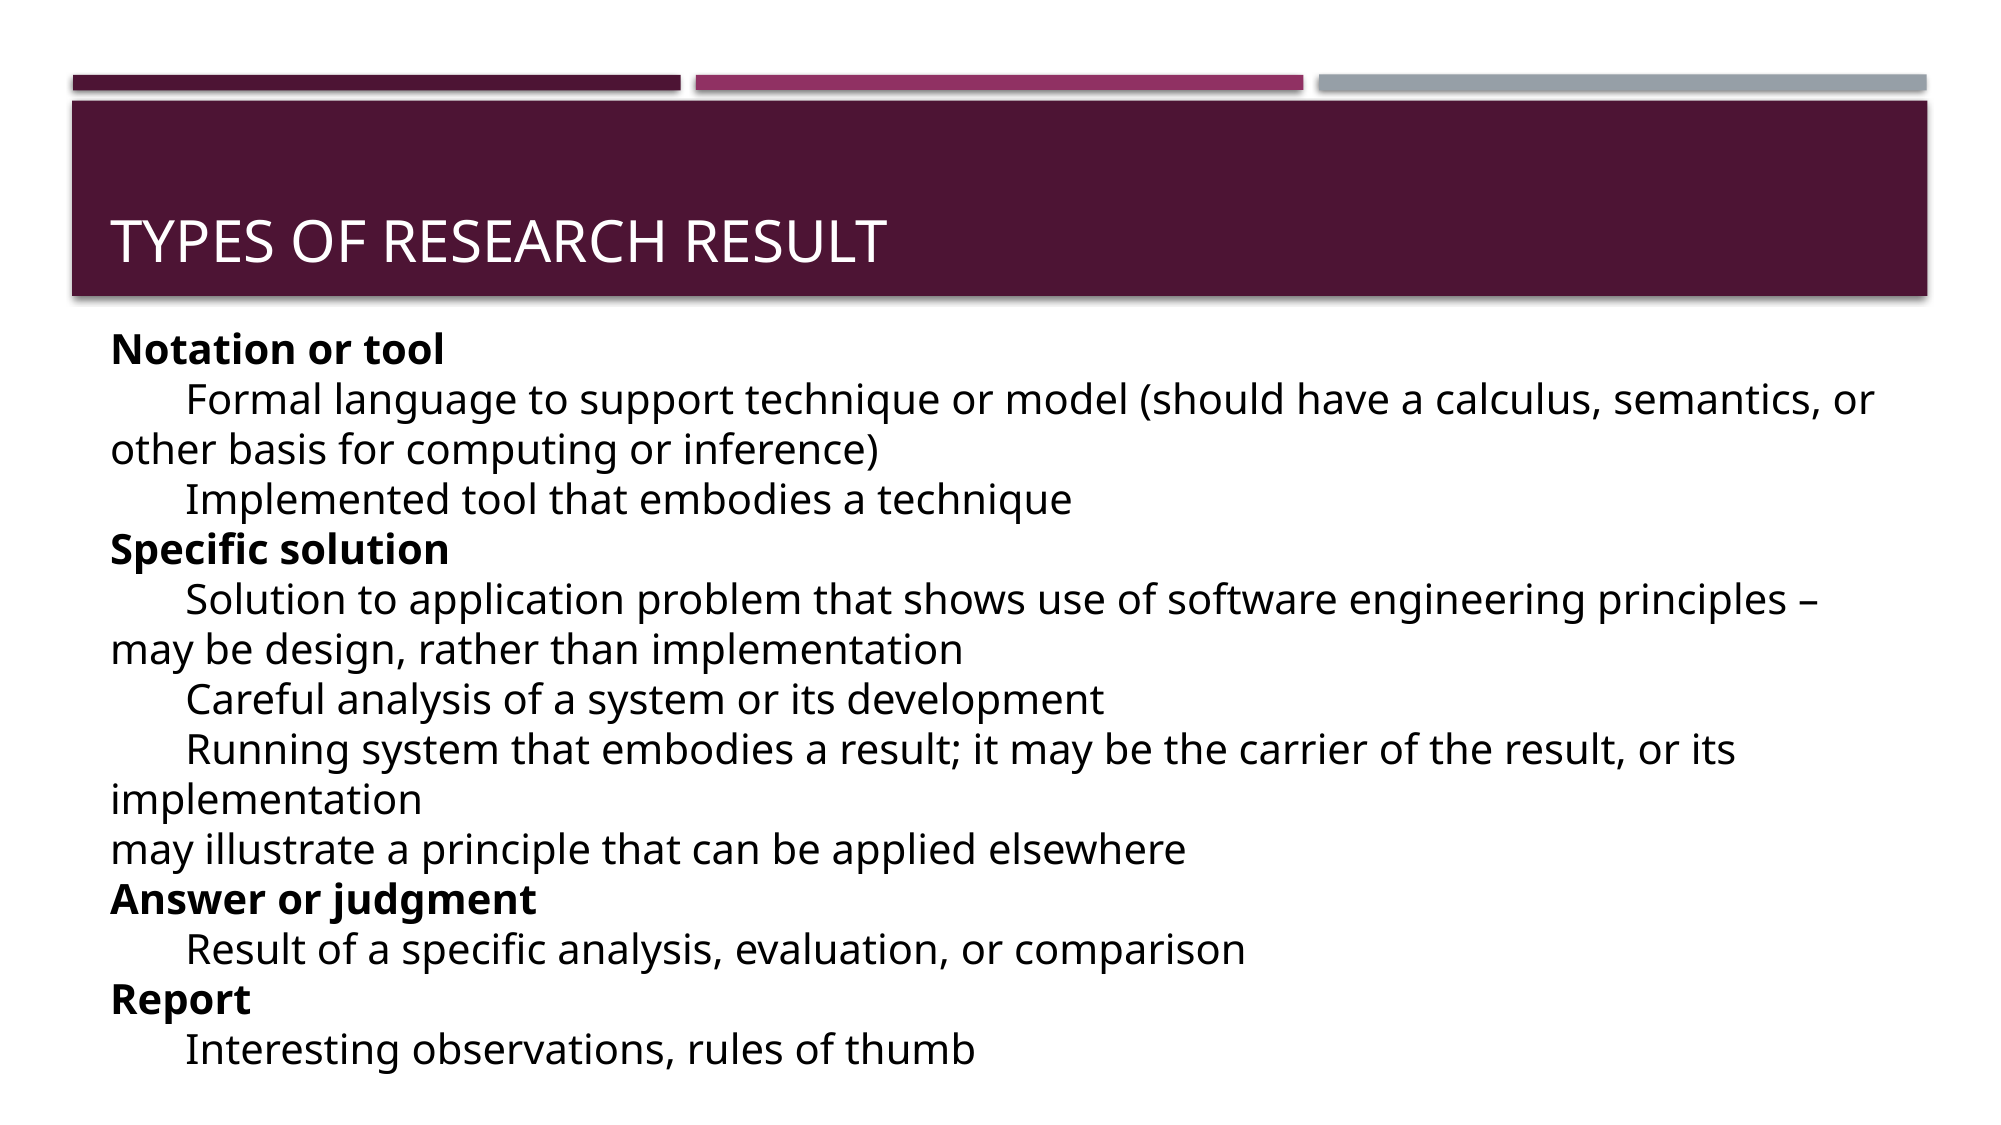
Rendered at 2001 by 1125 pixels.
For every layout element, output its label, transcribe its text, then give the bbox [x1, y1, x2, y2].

text_box Notation or tool Formal language to support technique or model (should have a calculus, semantics, or other basis for computing or inference) Implemented tool that embodies a technique Specific solution Solution to application problem that shows use of software engineering principles – may be design, rather than implementation Careful analysis of a system or its development Running system that embodies a result; it may be the carrier of the result, or its implementation may illustrate a principle that can be applied elsewhere Answer or judgment Result of a specific analysis, evaluation, or comparison Report Interesting observations, rules of thumb [95, 315, 1905, 1125]
title Types of Research result [95, 115, 1905, 282]
